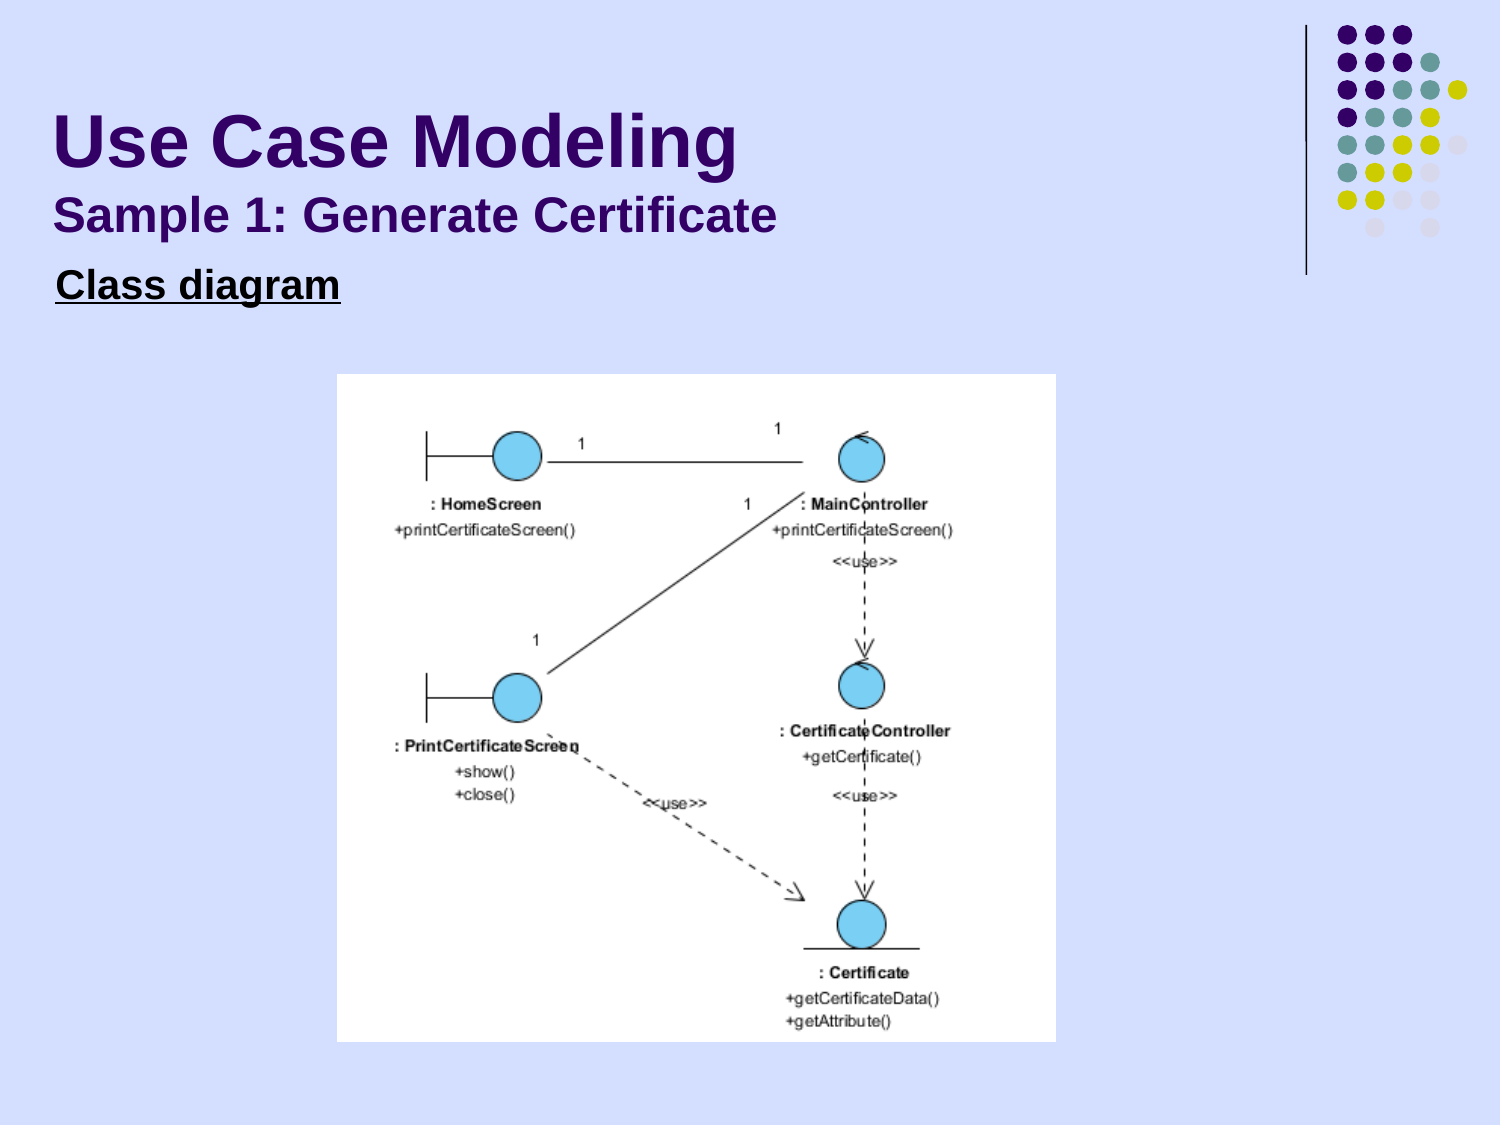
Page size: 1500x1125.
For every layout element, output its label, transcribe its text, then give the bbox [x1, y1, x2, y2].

title Use Case Modeling Sample 1: Generate Certificate [37, 37, 1301, 249]
picture [337, 374, 1056, 1043]
list Class diagram [37, 249, 1412, 1063]
